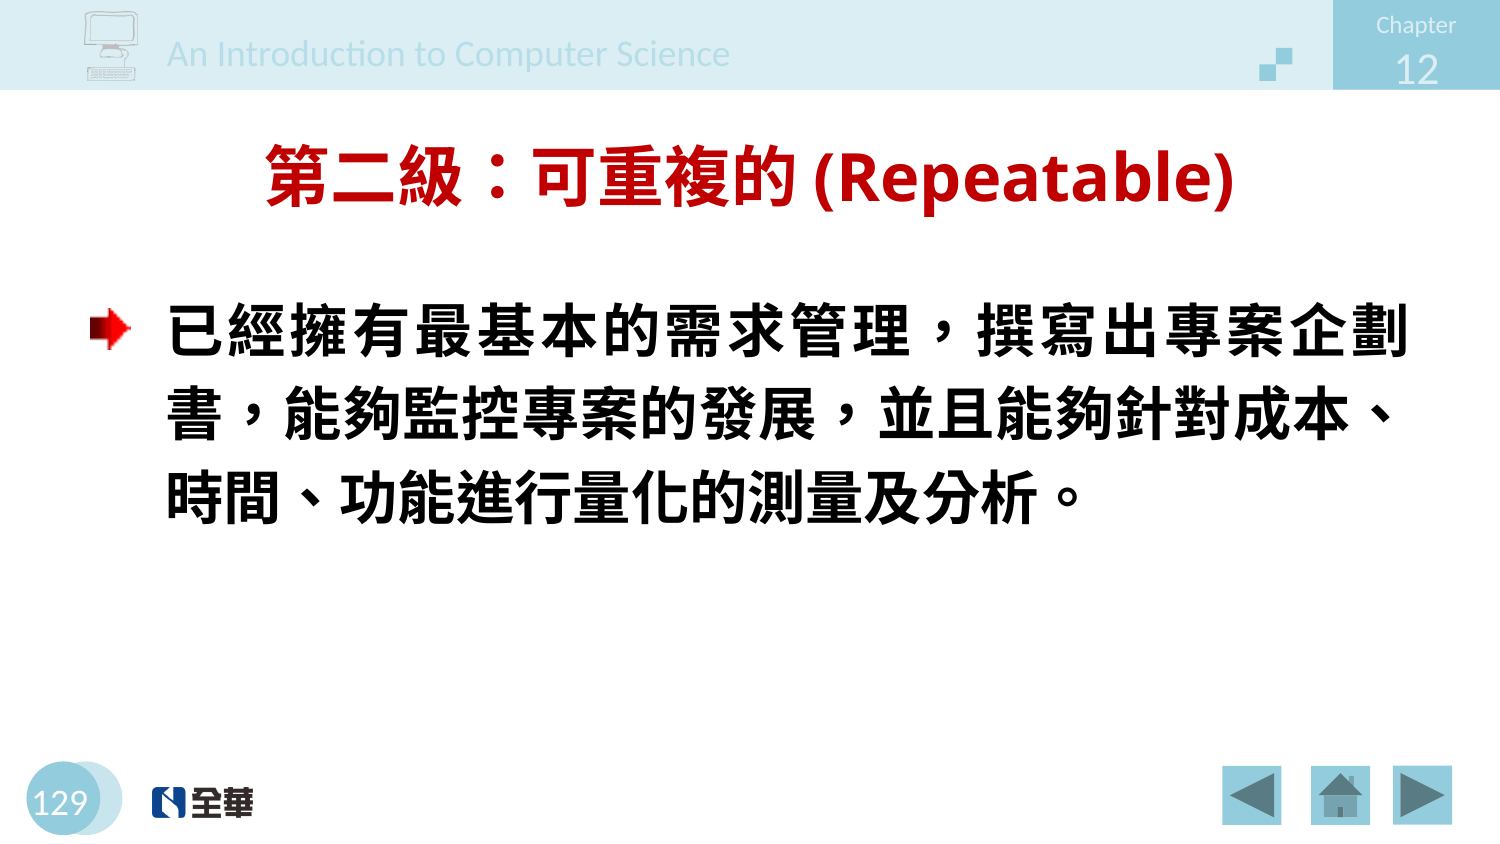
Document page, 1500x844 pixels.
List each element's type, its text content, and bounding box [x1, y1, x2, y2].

title 第二級：可重複的(Repeatable) [75, 104, 1425, 245]
picture [90, 308, 131, 350]
picture [84, 11, 138, 81]
picture [152, 787, 253, 818]
list 已經擁有最基本的需求管理，撰寫出專案企劃書，能夠監控專案的發展，並且能夠針對成本、時間、功能進行量化的測量及分析。 [75, 272, 1425, 754]
